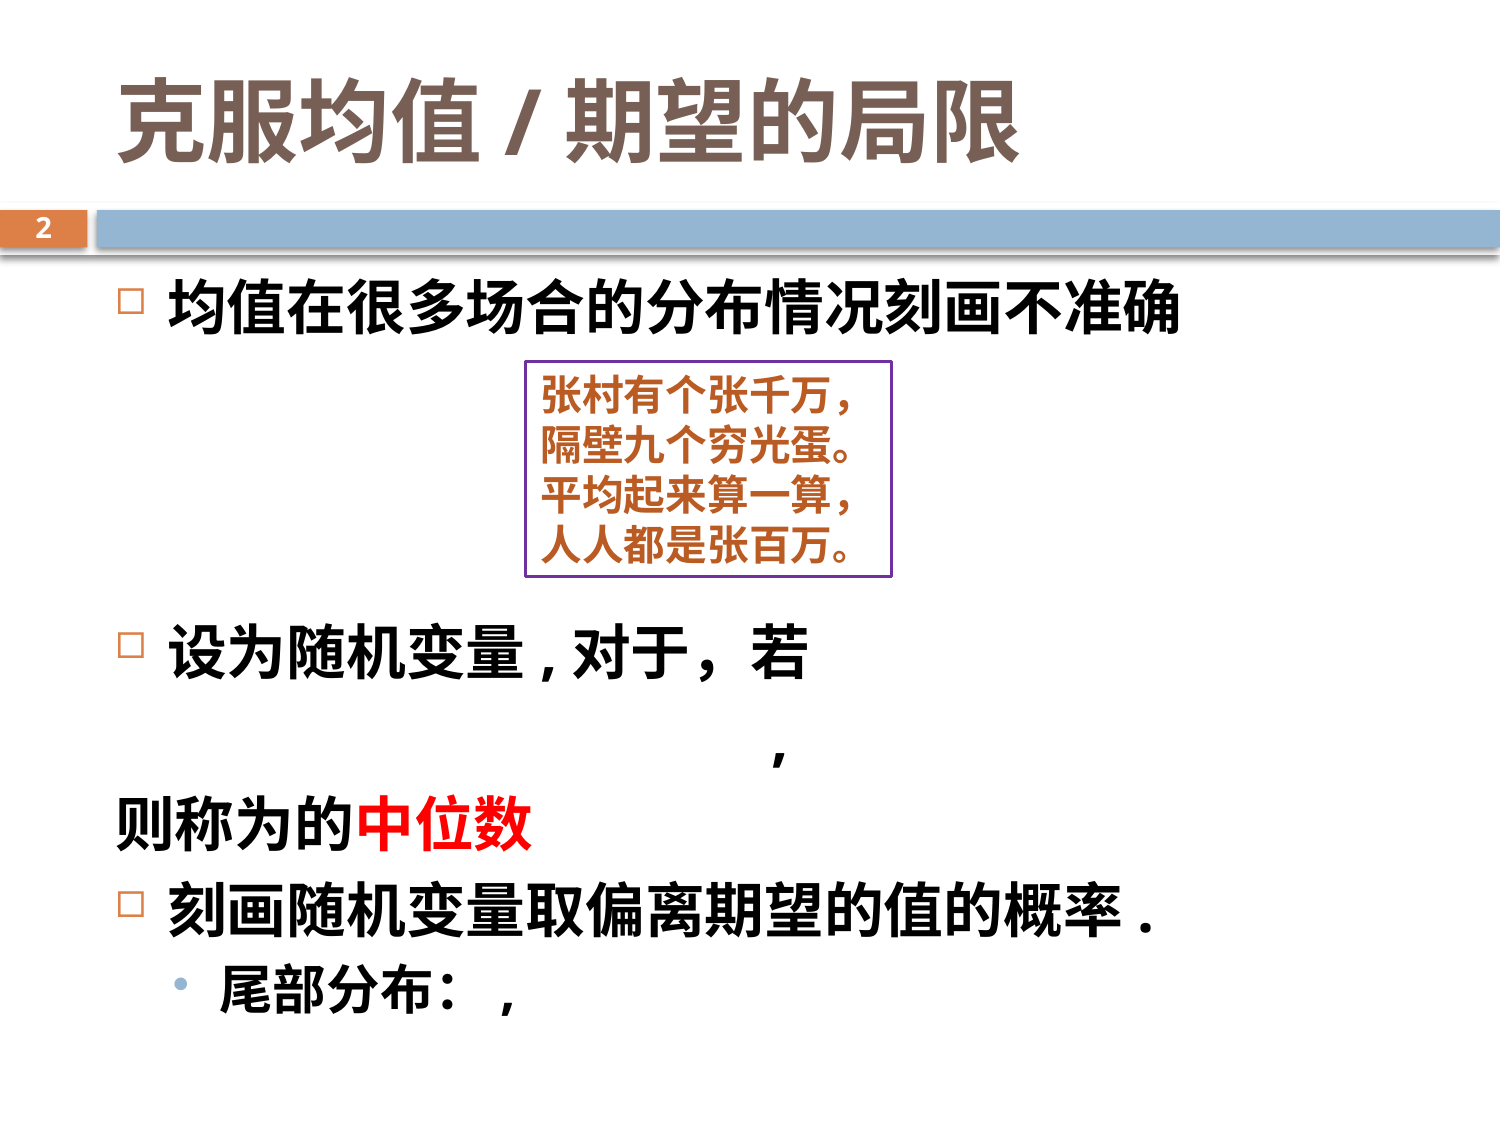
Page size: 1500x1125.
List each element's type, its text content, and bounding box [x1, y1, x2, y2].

slide_number 2 [0, 208, 88, 249]
text_box 张村有个张千万， 隔壁九个穷光蛋。 平均起来算一算， 人人都是张百万。 [525, 361, 892, 577]
title 克服均值/期望的局限 [100, 37, 1438, 200]
